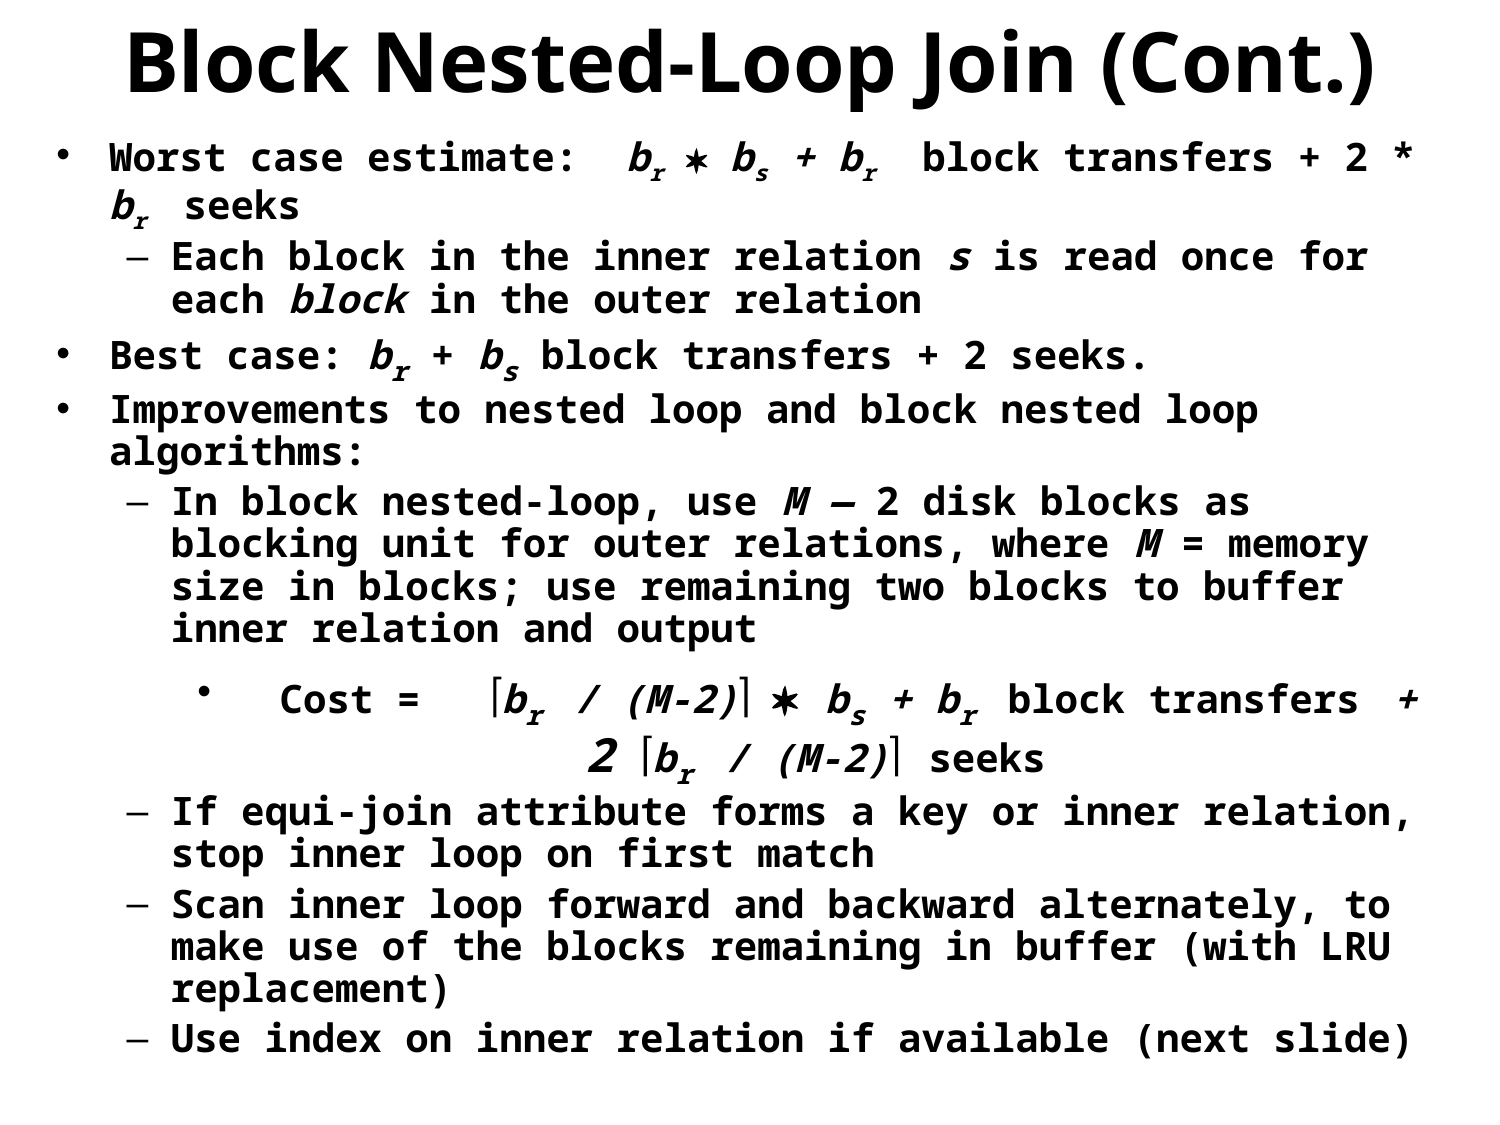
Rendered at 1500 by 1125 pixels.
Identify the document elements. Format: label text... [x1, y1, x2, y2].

list Worst case estimate: br  bs + br block transfers + 2 * br seeks Each block in the inner relation s is read once for each block in the outer relation Best case: br + bs block transfers + 2 seeks. Improvements to nested loop and block nested loop algorithms: In block nested-loop, use M — 2 disk blocks as blocking unit for outer relations, where M = memory size in blocks; use remaining two blocks to buffer inner relation and output Cost = br / (M-2)  bs + br block transfers + 2 br / (M-2) seeks If equi-join attribute forms a key or inner relation, stop inner loop on first match Scan inner loop forward and backward alternately, to make use of the blocks remaining in buffer (with LRU replacement) Use index on inner relation if available (next slide) [41, 125, 1459, 1083]
title Block Nested-Loop Join (Cont.) [75, 7, 1425, 112]
